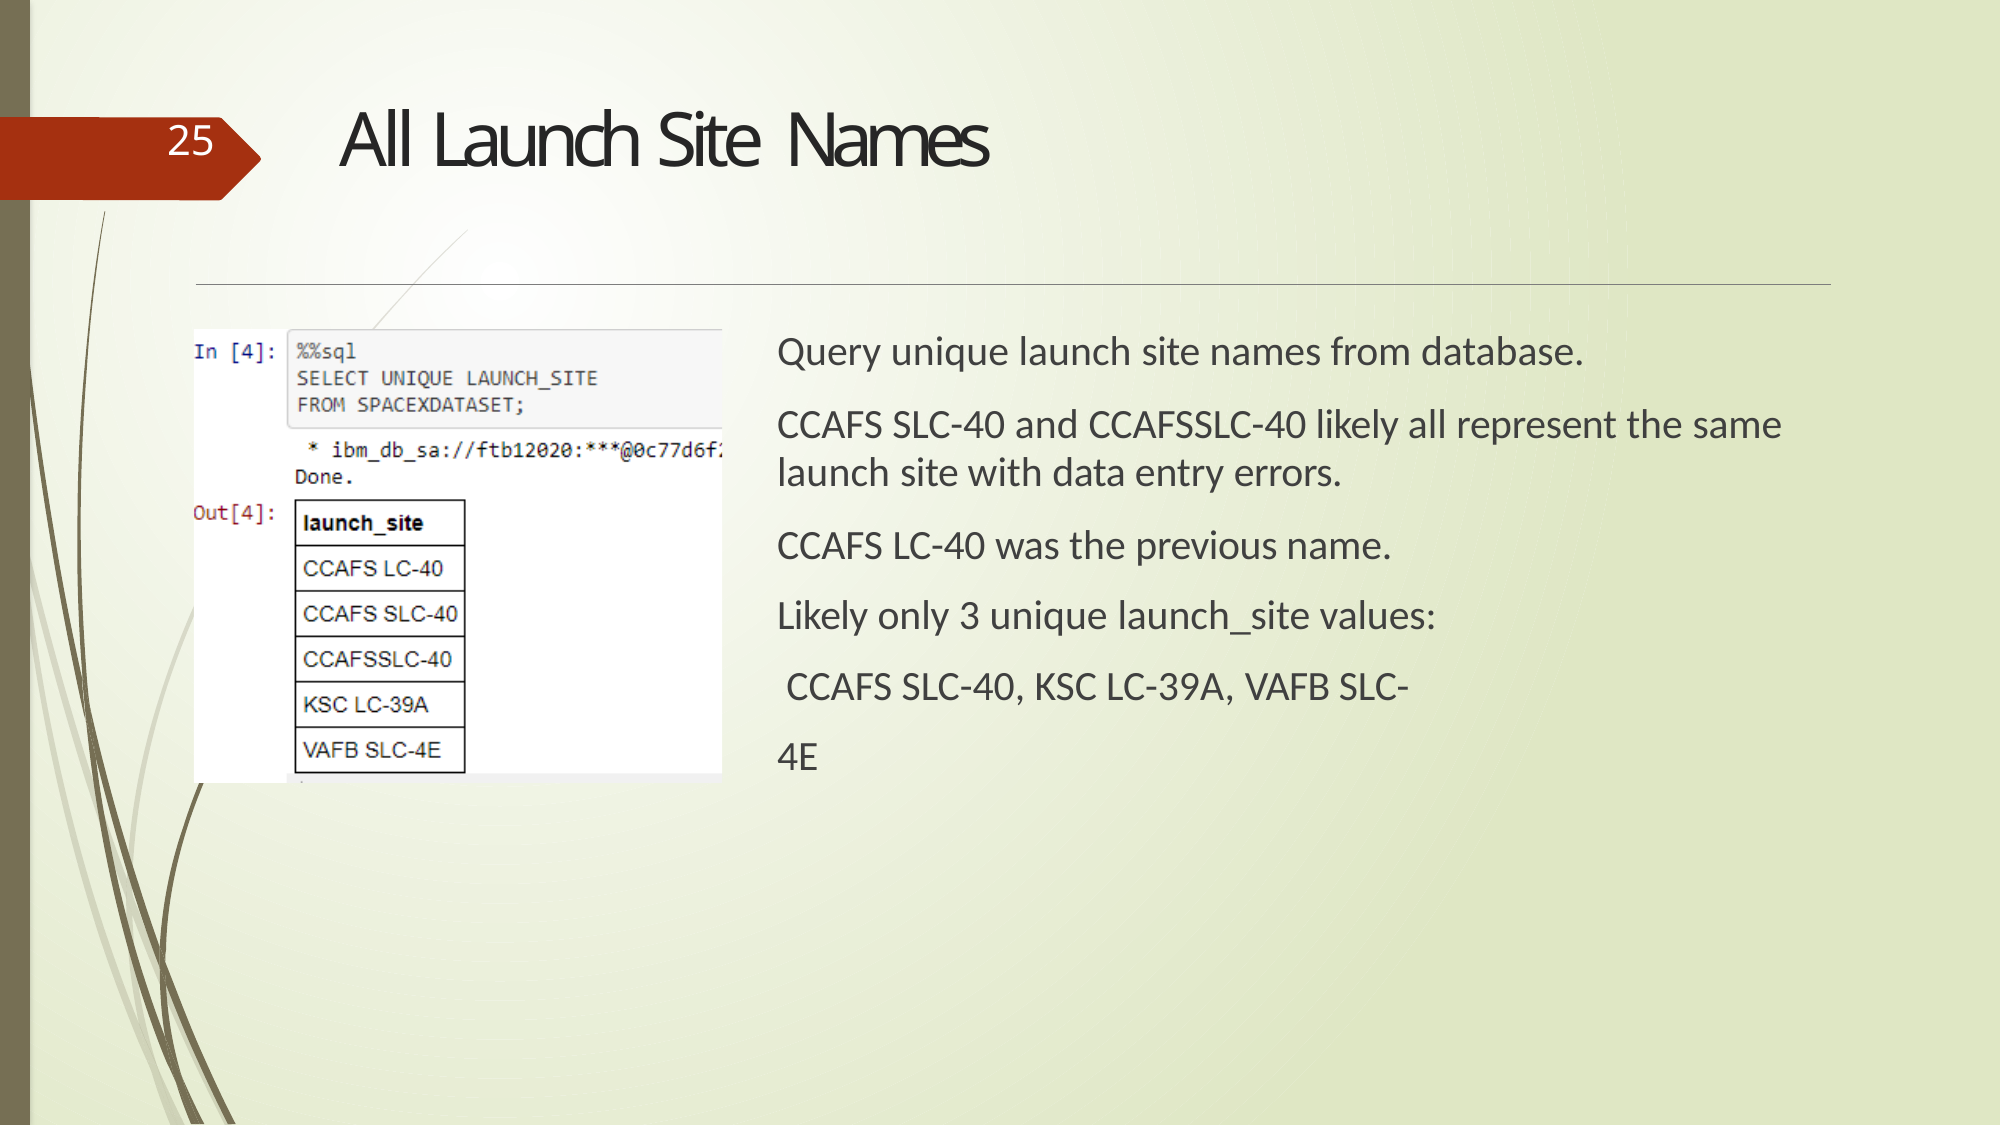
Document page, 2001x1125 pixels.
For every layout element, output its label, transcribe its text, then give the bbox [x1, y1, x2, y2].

slide_number 25 [87, 0, 216, 486]
text_box [193, 329, 723, 783]
text_box Query unique launch site names from database. CCAFS SLC-40 and CCAFSSLC-40 likely all represent the same launch site with data entry errors. CCAFS LC-40 was the previous name. Likely only 3 unique launch_site values: CCAFS SLC-40, KSC LC-39A, VAFB SLC-4E [775, 296, 1788, 780]
title All Launch Site Names [337, 89, 1238, 280]
